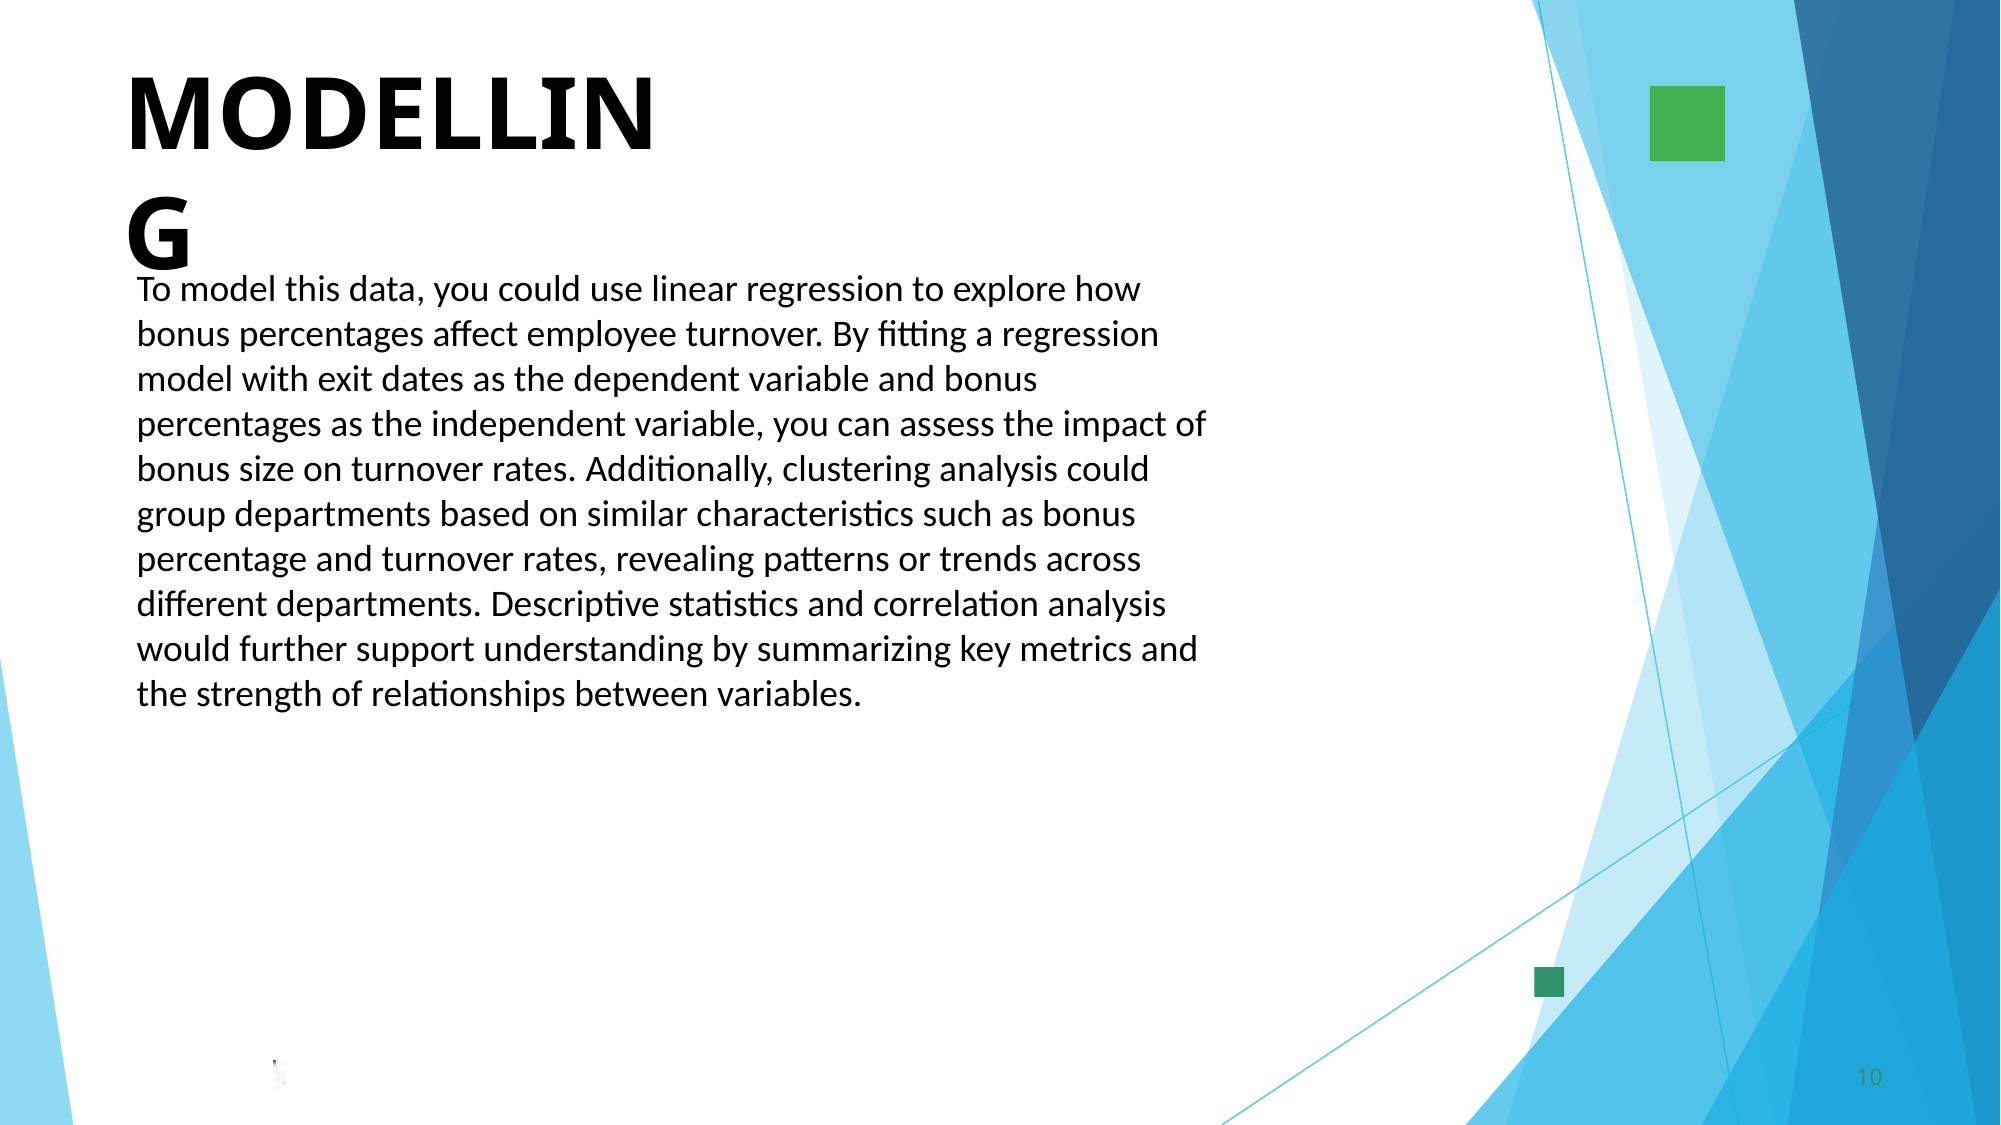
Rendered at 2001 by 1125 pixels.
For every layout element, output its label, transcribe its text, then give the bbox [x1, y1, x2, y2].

text_box [1649, 86, 1725, 162]
text_box 10 [1849, 1061, 1888, 1095]
text_box [1534, 967, 1565, 997]
picture [273, 1060, 287, 1091]
text_box MODELLING [121, 47, 664, 256]
text_box To model this data, you could use linear regression to explore how bonus percentages affect employee turnover. By fitting a regression model with exit dates as the dependent variable and bonus percentages as the independent variable, you can assess the impact of bonus size on turnover rates. Additionally, clustering analysis could group departments based on similar characteristics such as bonus percentage and turnover rates, revealing patterns or trends across different departments. Descriptive statistics and correlation analysis would further support understanding by summarizing key metrics and the strength of relationships between variables. [121, 256, 1225, 722]
